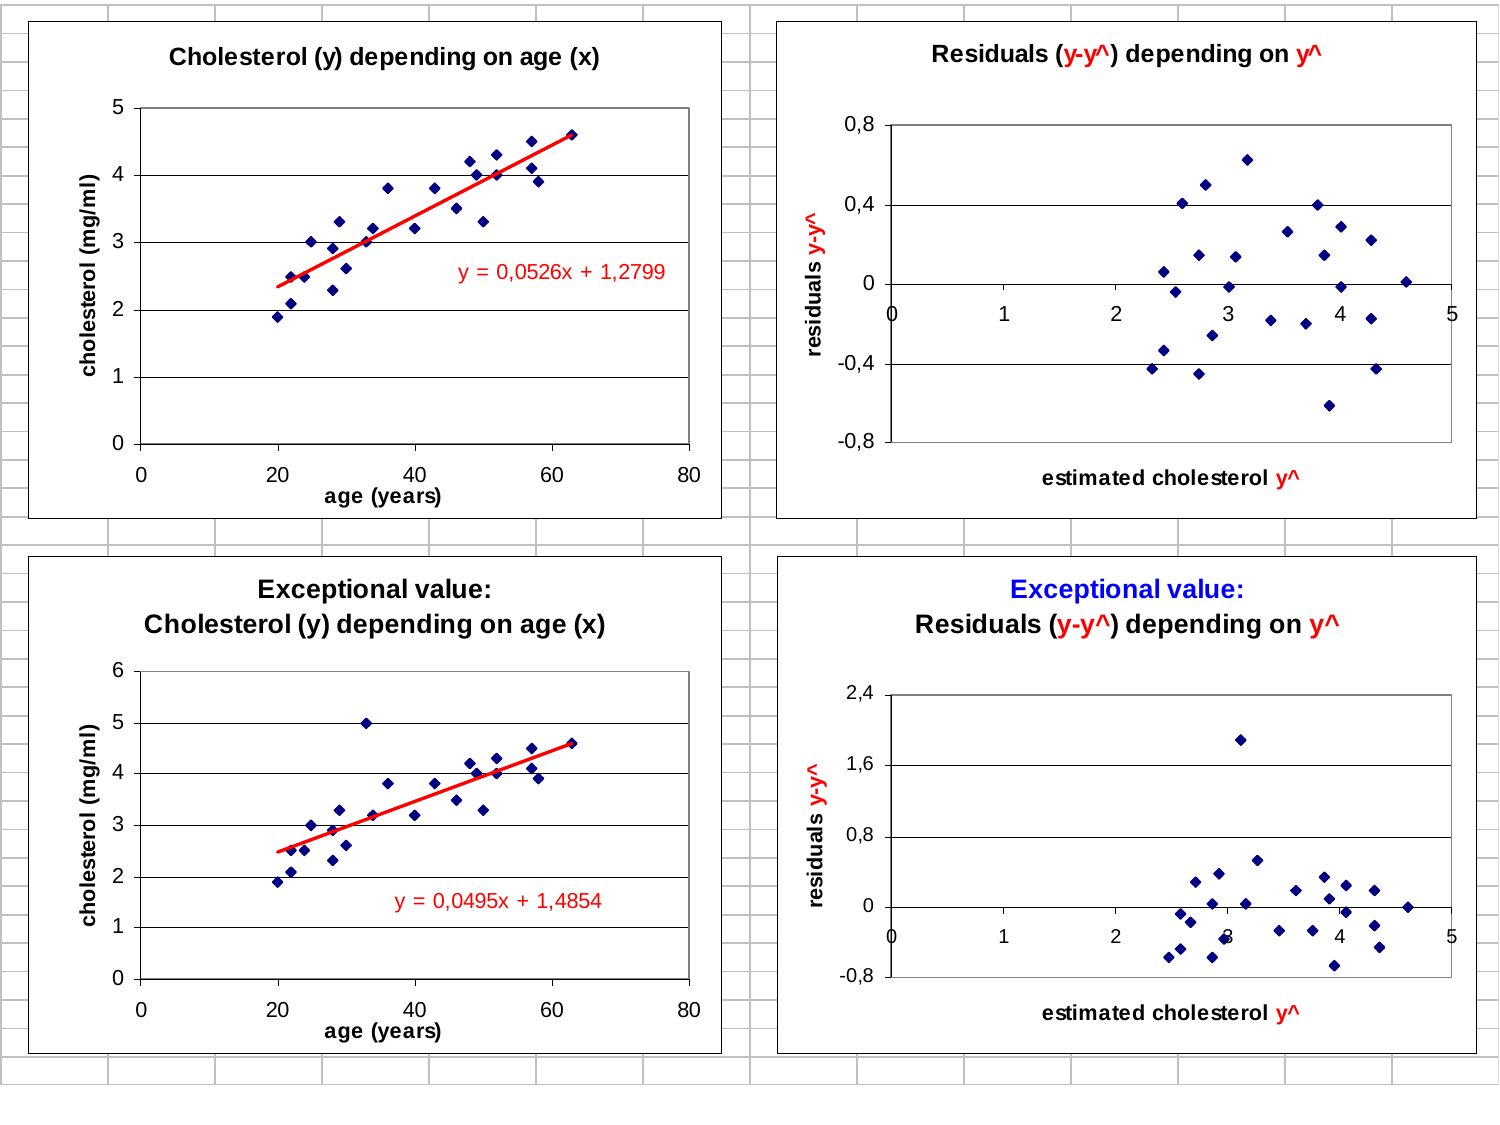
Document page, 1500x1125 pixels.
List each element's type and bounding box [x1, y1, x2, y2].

text_box [0, 4, 1500, 1087]
